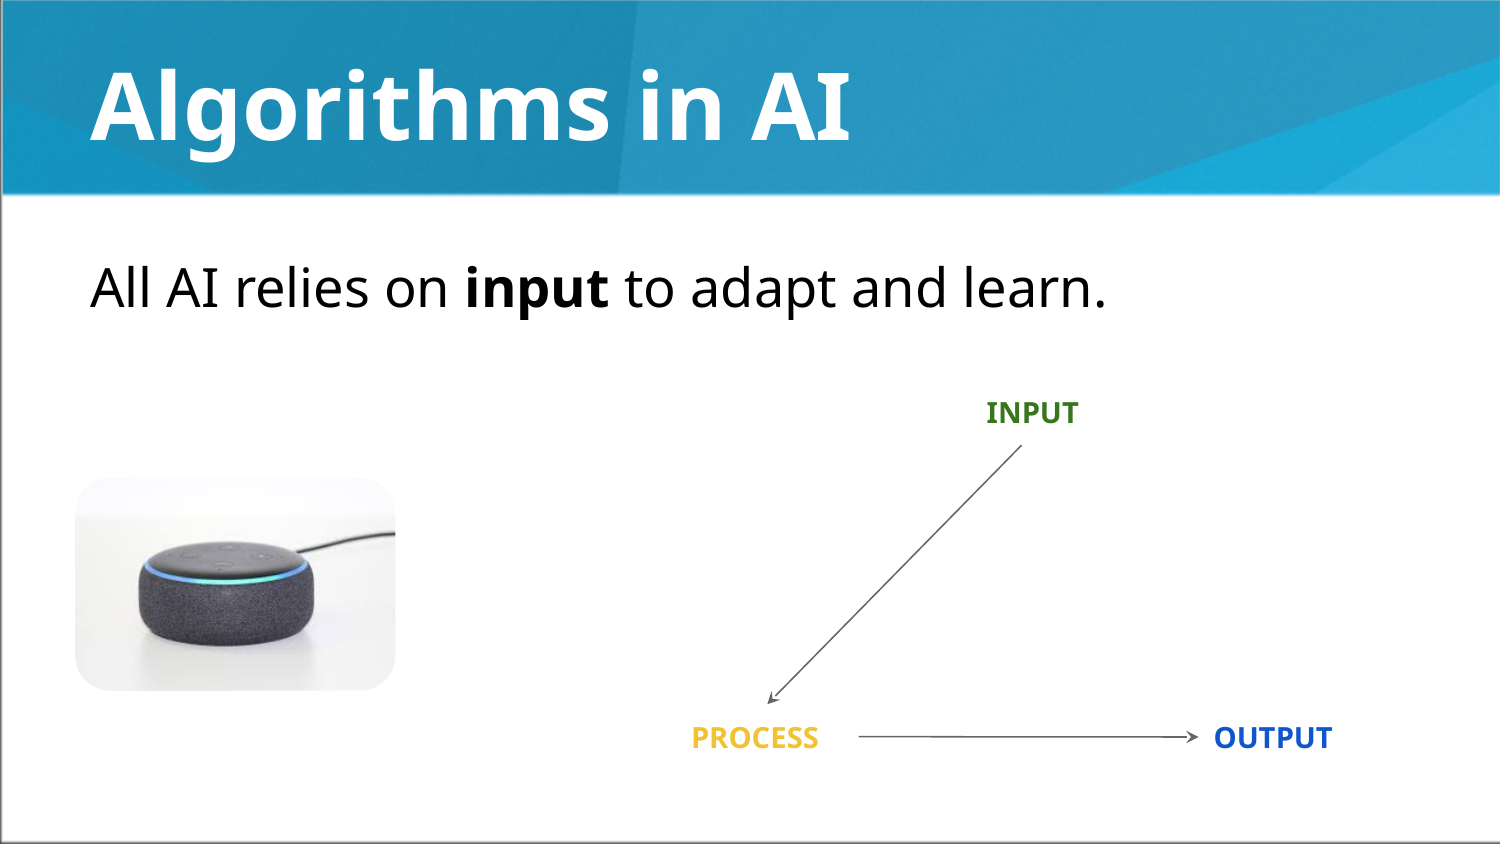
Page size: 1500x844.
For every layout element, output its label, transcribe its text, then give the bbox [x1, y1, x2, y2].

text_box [767, 444, 1022, 705]
text_box OUTPUT [1198, 704, 1363, 770]
picture [0, 0, 1500, 844]
title Algorithms in AI [75, 33, 1425, 175]
text_box INPUT [971, 378, 1155, 444]
list All AI relies on input to adapt and learn. [75, 238, 1432, 379]
text_box PROCESS [676, 704, 859, 770]
